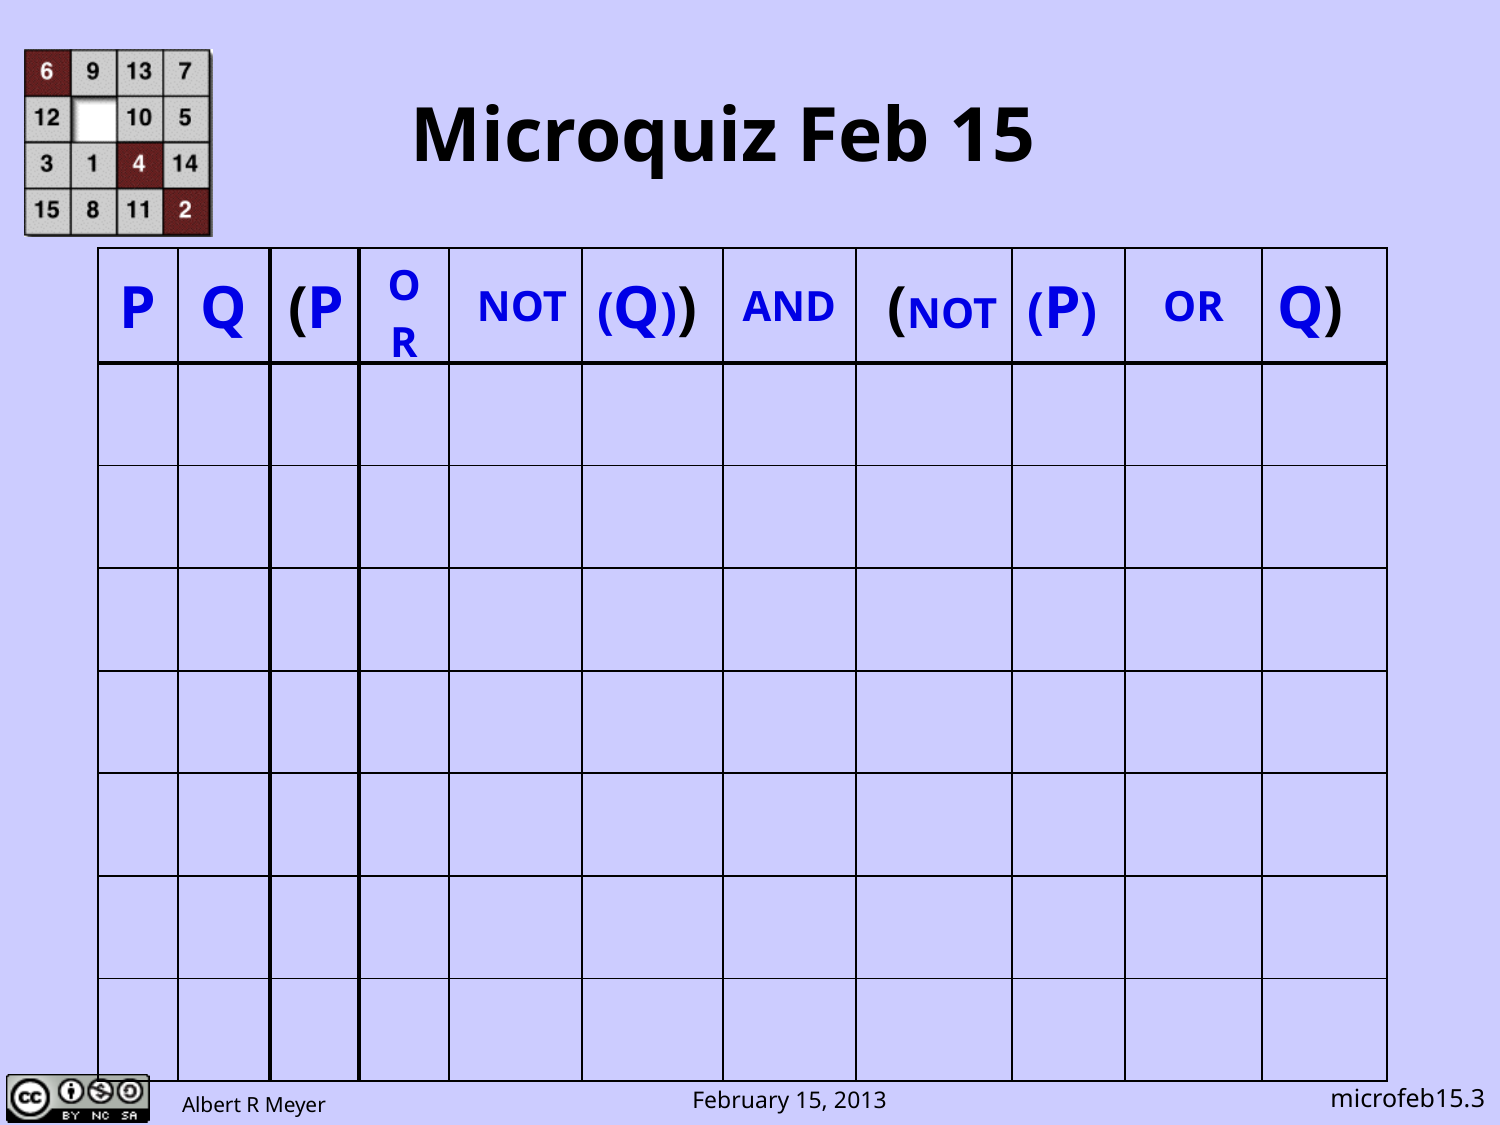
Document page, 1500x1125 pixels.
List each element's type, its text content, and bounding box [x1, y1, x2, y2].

table_cell [361, 774, 448, 875]
table_cell [1126, 774, 1261, 875]
table_cell [1126, 979, 1261, 1080]
table_header Q) [1263, 249, 1386, 361]
table_header Q [179, 249, 268, 361]
table_cell [1263, 498, 1386, 567]
table_cell [179, 569, 268, 670]
slide_number microfeb15.3 [1287, 1074, 1500, 1125]
table_cell [99, 877, 177, 978]
table_cell [583, 466, 722, 567]
table_cell [450, 569, 581, 670]
table_cell [583, 672, 722, 772]
table_header (P [272, 249, 357, 361]
table_cell [450, 774, 581, 875]
table_cell [272, 365, 357, 465]
table_cell [450, 466, 581, 567]
table_cell [179, 365, 268, 465]
table_cell [361, 569, 448, 670]
table_cell [1126, 569, 1261, 670]
table_cell [857, 365, 900, 465]
table_cell [724, 774, 855, 875]
table_cell [857, 672, 1011, 772]
picture [24, 49, 213, 237]
table_cell [724, 877, 855, 978]
table_cell [99, 466, 177, 567]
table_cell [99, 672, 177, 772]
table_cell [99, 979, 177, 1080]
table_cell [1263, 877, 1386, 978]
table_cell [450, 877, 581, 978]
table_cell [1263, 569, 1386, 670]
picture [6, 1074, 150, 1123]
table_cell [1013, 498, 1124, 567]
table_cell [857, 569, 1011, 670]
table_cell [1126, 498, 1261, 567]
table_header (NOT [857, 249, 1011, 361]
table_cell [450, 672, 581, 772]
table_cell [361, 365, 448, 465]
table_cell [583, 569, 722, 670]
table_cell [857, 774, 1011, 875]
table_cell [361, 979, 448, 1080]
table_cell [179, 774, 268, 875]
table_cell [179, 672, 268, 772]
table_cell [583, 774, 722, 875]
table_cell [450, 365, 581, 465]
table_cell [361, 672, 448, 772]
table_header (P) [1013, 249, 1124, 361]
table_cell [724, 979, 855, 1080]
table_cell [724, 569, 855, 670]
table_cell [450, 979, 581, 1080]
table_cell [272, 466, 357, 567]
table_cell [99, 774, 177, 875]
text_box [903, 363, 1390, 489]
table_header OR [361, 249, 448, 361]
table_header (Q)) [583, 249, 722, 361]
table_cell [179, 979, 268, 1080]
table_cell [857, 466, 1011, 567]
table_cell [857, 877, 1011, 978]
table_cell [361, 466, 448, 567]
table_header OR [1126, 249, 1261, 361]
table_cell [1263, 672, 1386, 772]
table_cell [272, 672, 357, 772]
table_cell [724, 672, 855, 772]
table_cell [1263, 774, 1386, 875]
table_cell [724, 365, 855, 465]
table_cell [583, 979, 722, 1080]
table_cell [272, 877, 357, 978]
table_cell [99, 569, 177, 670]
table_cell [1013, 979, 1124, 1080]
table_cell [179, 877, 268, 978]
table_cell [272, 979, 357, 1080]
table_cell [272, 774, 357, 875]
table_cell [583, 365, 722, 465]
table_header AND [724, 249, 855, 361]
table_cell [583, 877, 722, 978]
table_cell [272, 569, 357, 670]
table_cell [179, 466, 268, 567]
table_header NOT [450, 249, 581, 361]
table_cell [99, 365, 177, 465]
title Microquiz Feb 15 [395, 49, 1162, 215]
table_cell [1126, 877, 1261, 978]
table_header P [99, 249, 177, 361]
table_cell [1126, 672, 1261, 772]
table_cell [1263, 979, 1386, 1080]
table_cell [724, 466, 855, 567]
table_cell [1013, 877, 1124, 978]
table_cell [857, 979, 1011, 1080]
table_cell [1013, 569, 1124, 670]
table_cell [1013, 774, 1124, 875]
table_cell [1013, 672, 1124, 772]
table_cell [361, 877, 448, 978]
